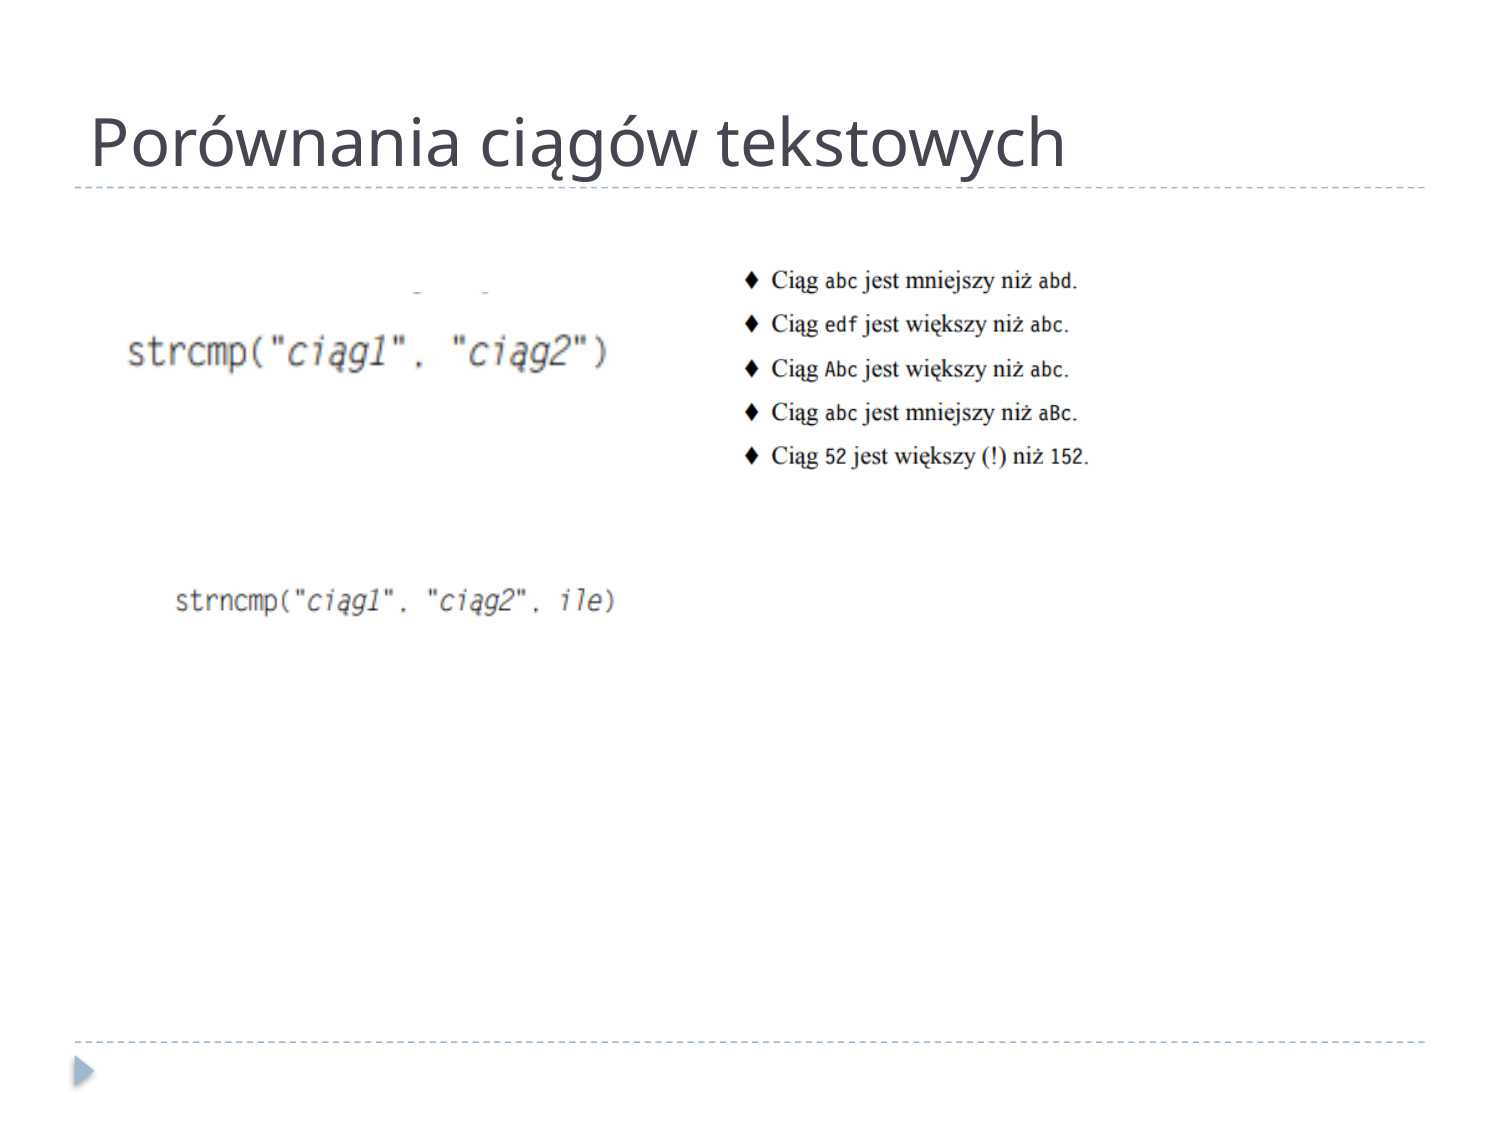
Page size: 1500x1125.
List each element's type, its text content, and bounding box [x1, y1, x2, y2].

picture [93, 292, 662, 399]
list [726, 257, 1114, 480]
picture [152, 573, 651, 669]
title Porównania ciągów tekstowych [75, 24, 1425, 188]
